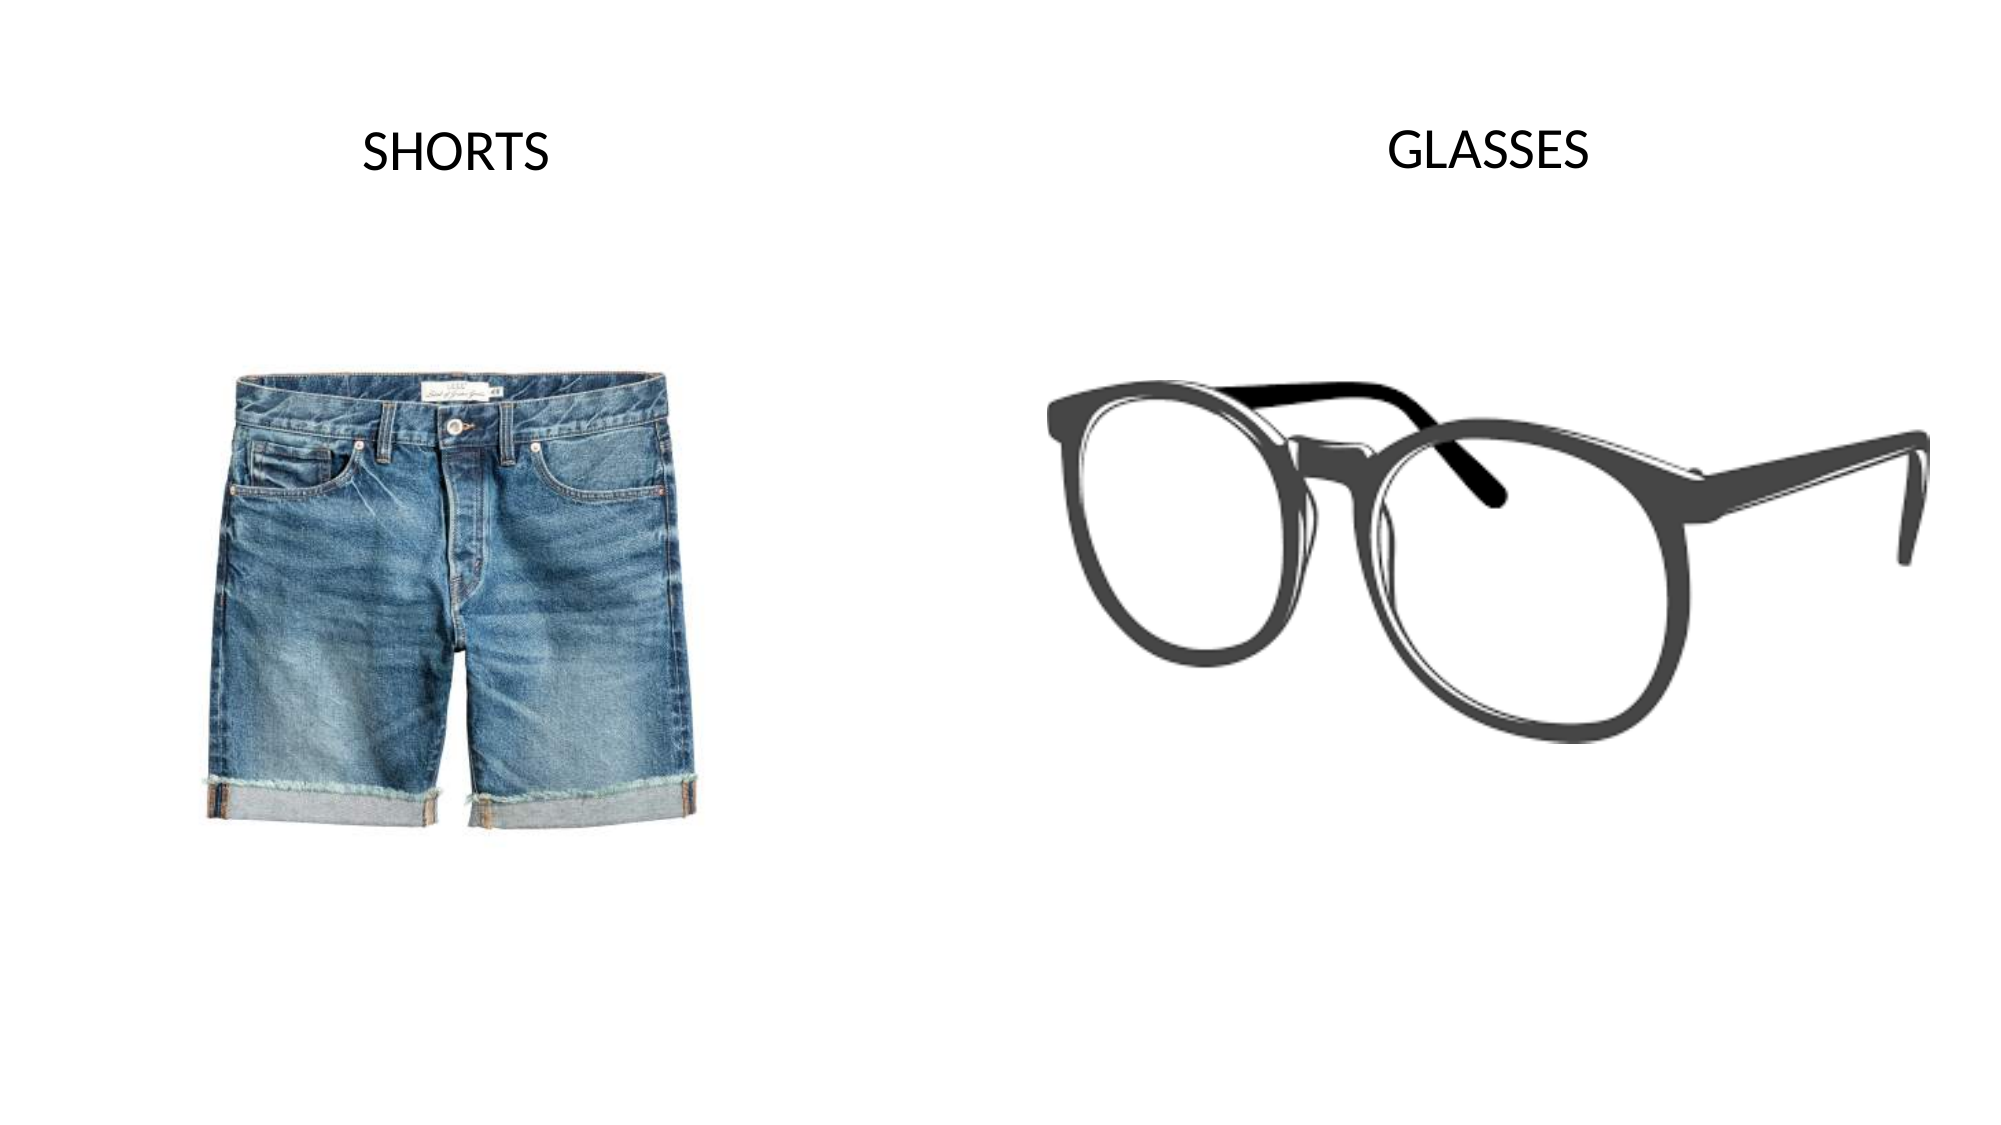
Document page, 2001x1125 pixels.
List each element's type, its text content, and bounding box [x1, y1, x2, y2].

text_box SHORTS [248, 104, 665, 189]
picture [1047, 380, 1930, 744]
picture [177, 189, 726, 1012]
text_box GLASSES [1280, 103, 1698, 188]
